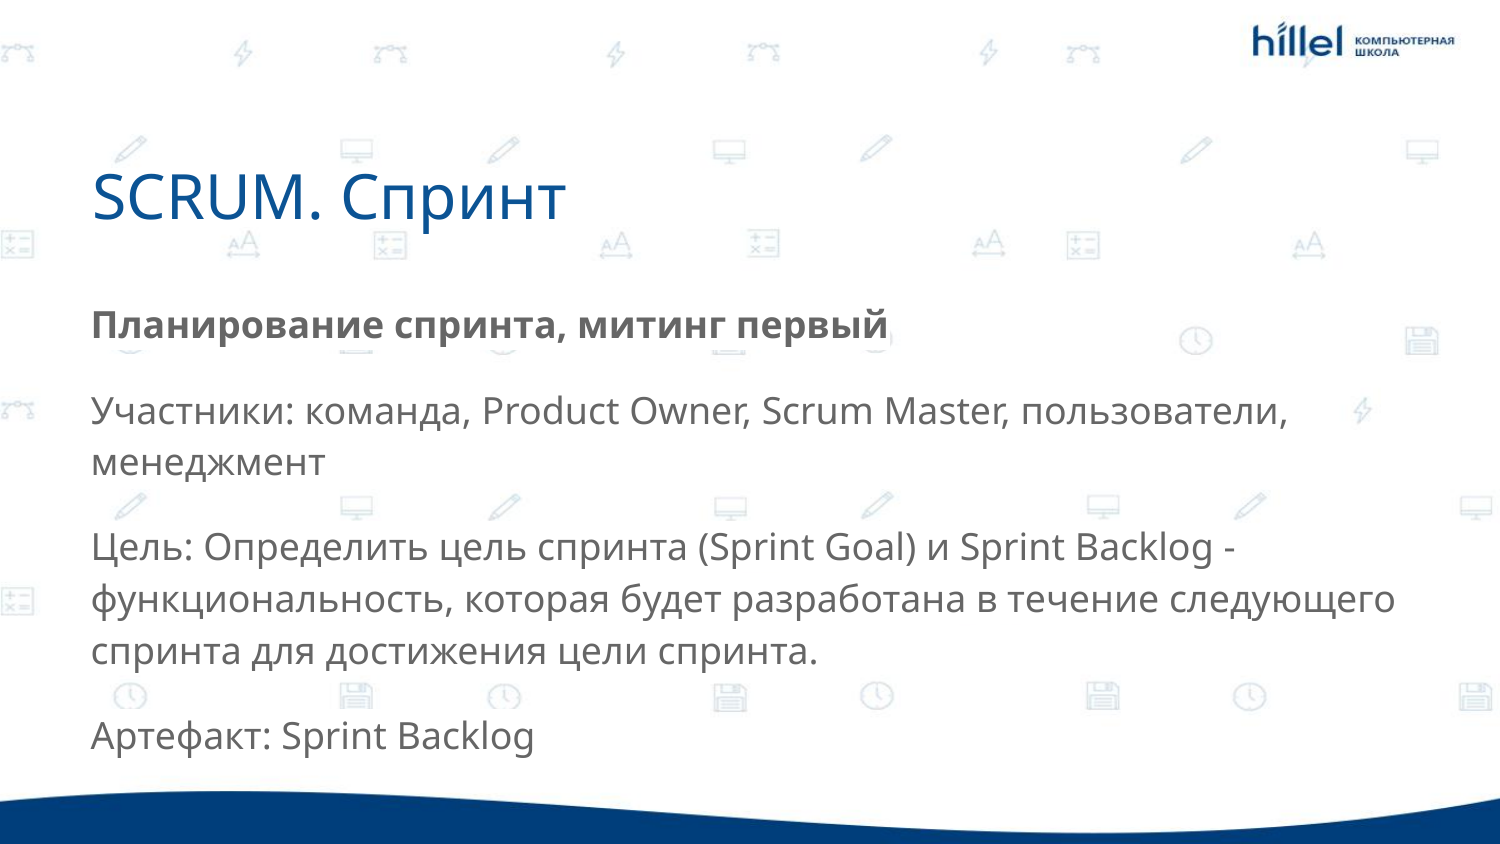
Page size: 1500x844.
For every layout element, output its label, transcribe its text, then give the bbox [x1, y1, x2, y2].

picture [0, 0, 1500, 844]
text_box Планирование спринта, митинг первый Участники: команда, Product Owner, Scrum Master, пользователи, менеджмент Цель: Определить цель спринта (Sprint Goal) и Sprint Backlog -функциональность, которая будет разработана в течение следующего спринта для достижения цели спринта. Артефакт: Sprint Backlog [75, 279, 1425, 761]
text_box SCRUM. Спринт [77, 121, 1427, 248]
